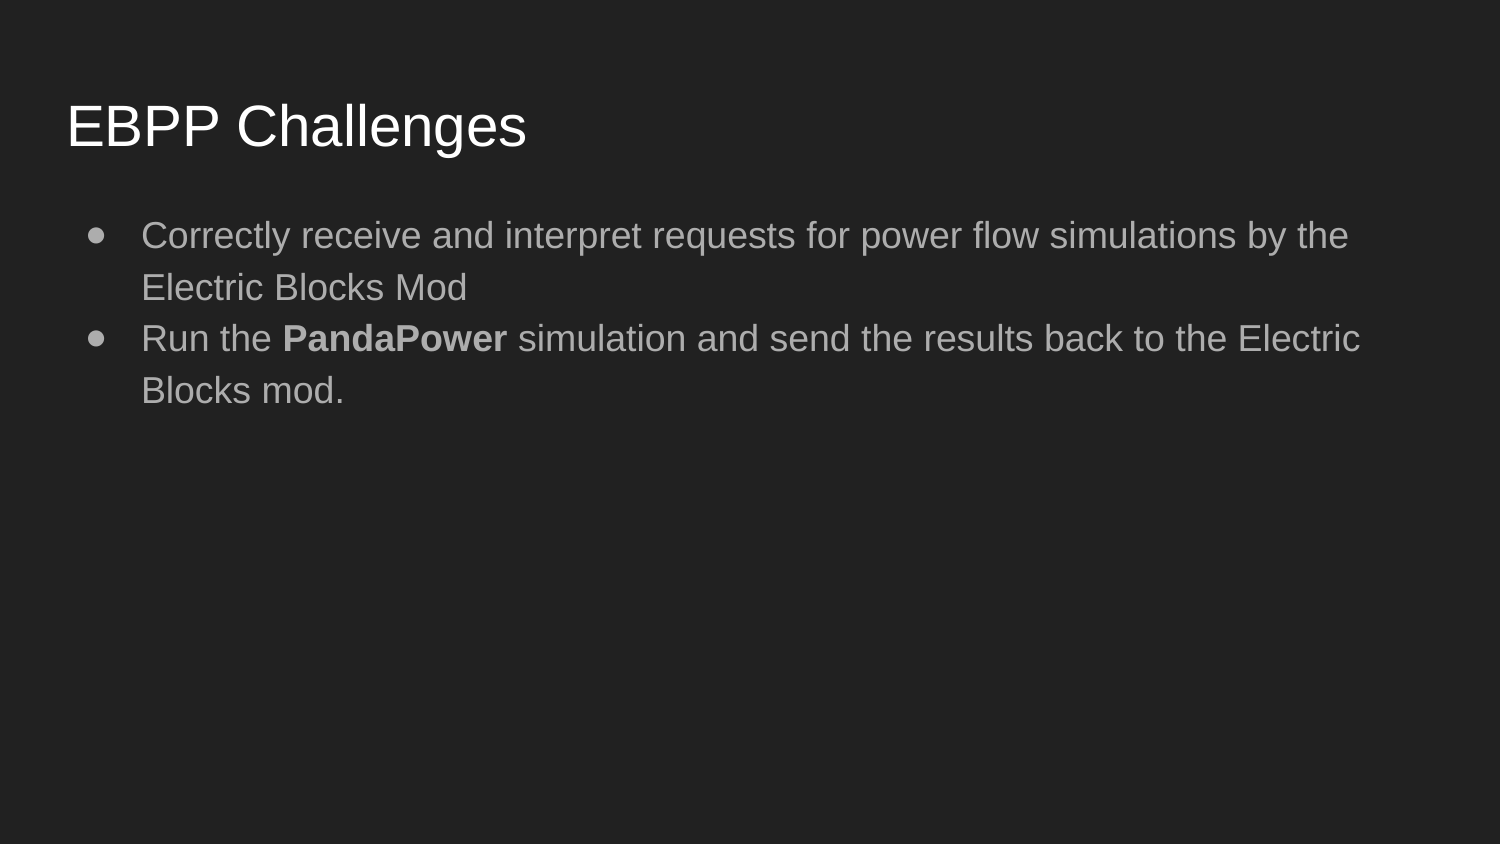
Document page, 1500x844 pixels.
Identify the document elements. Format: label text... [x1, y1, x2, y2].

list Correctly receive and interpret requests for power flow simulations by the Electric Blocks Mod Run the PandaPower simulation and send the results back to the Electric Blocks mod. [51, 189, 1449, 750]
title EBPP Challenges [51, 72, 1449, 167]
